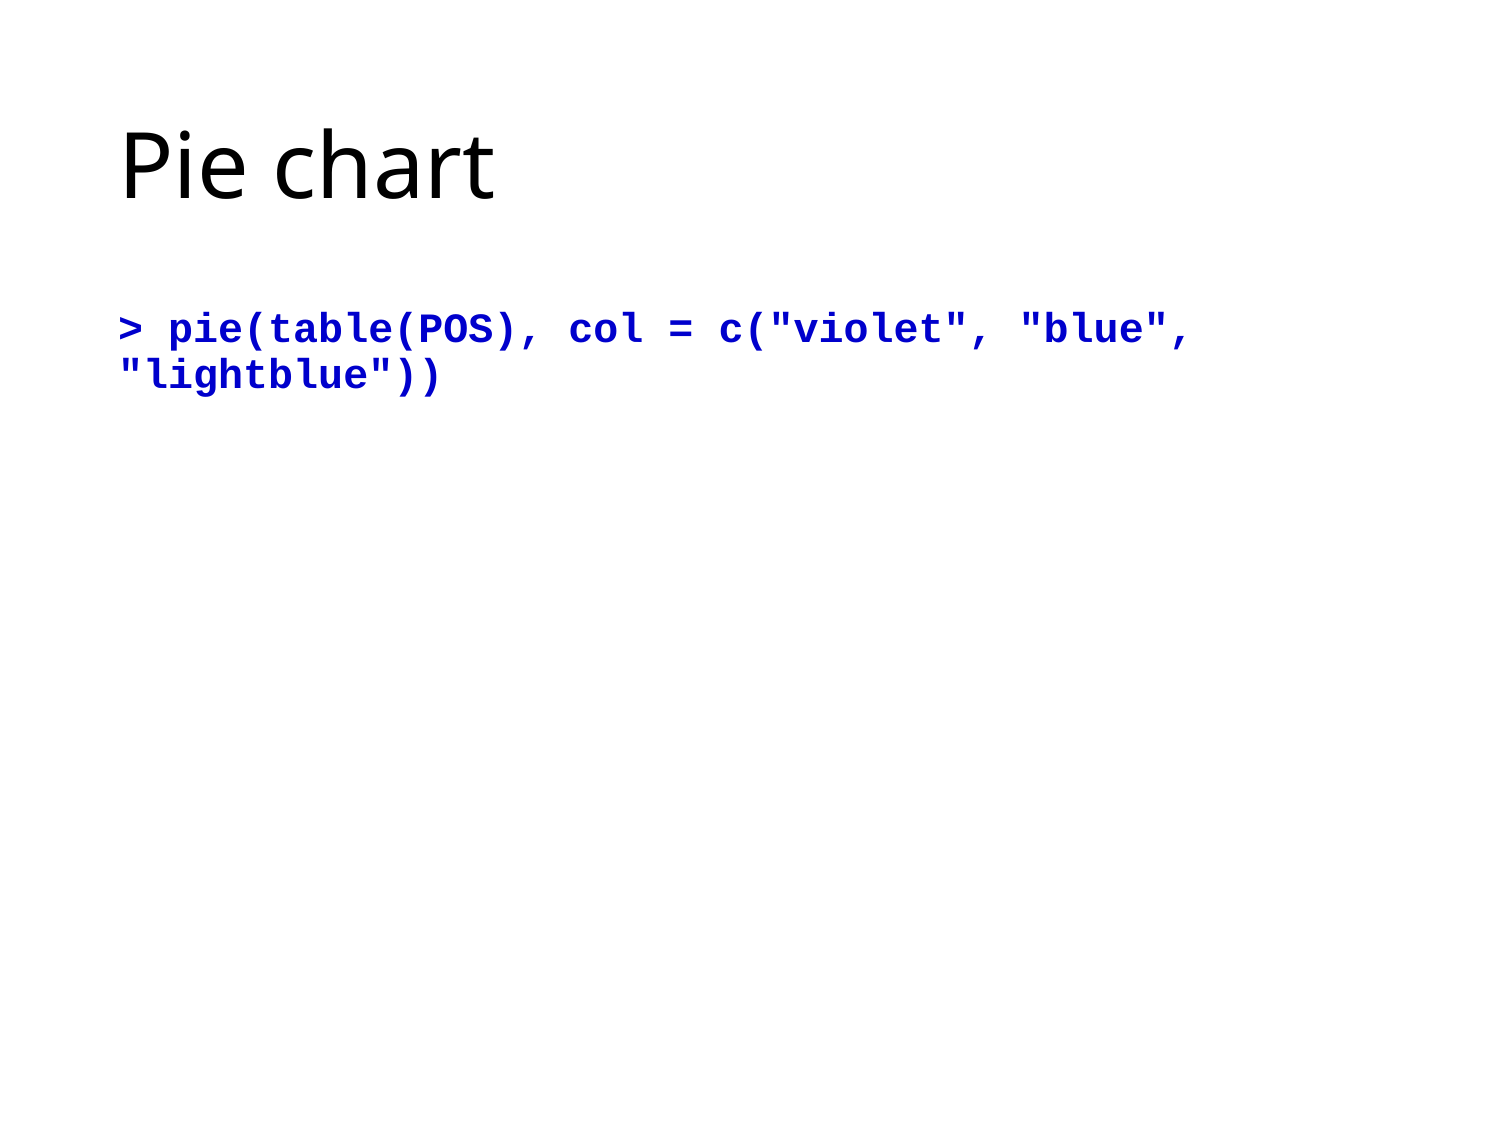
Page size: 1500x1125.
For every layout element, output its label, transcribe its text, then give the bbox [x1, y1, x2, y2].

title Pie chart [103, 59, 1397, 278]
list > pie(table(POS), col = c("violet", "blue", "lightblue")) [103, 299, 1397, 1014]
